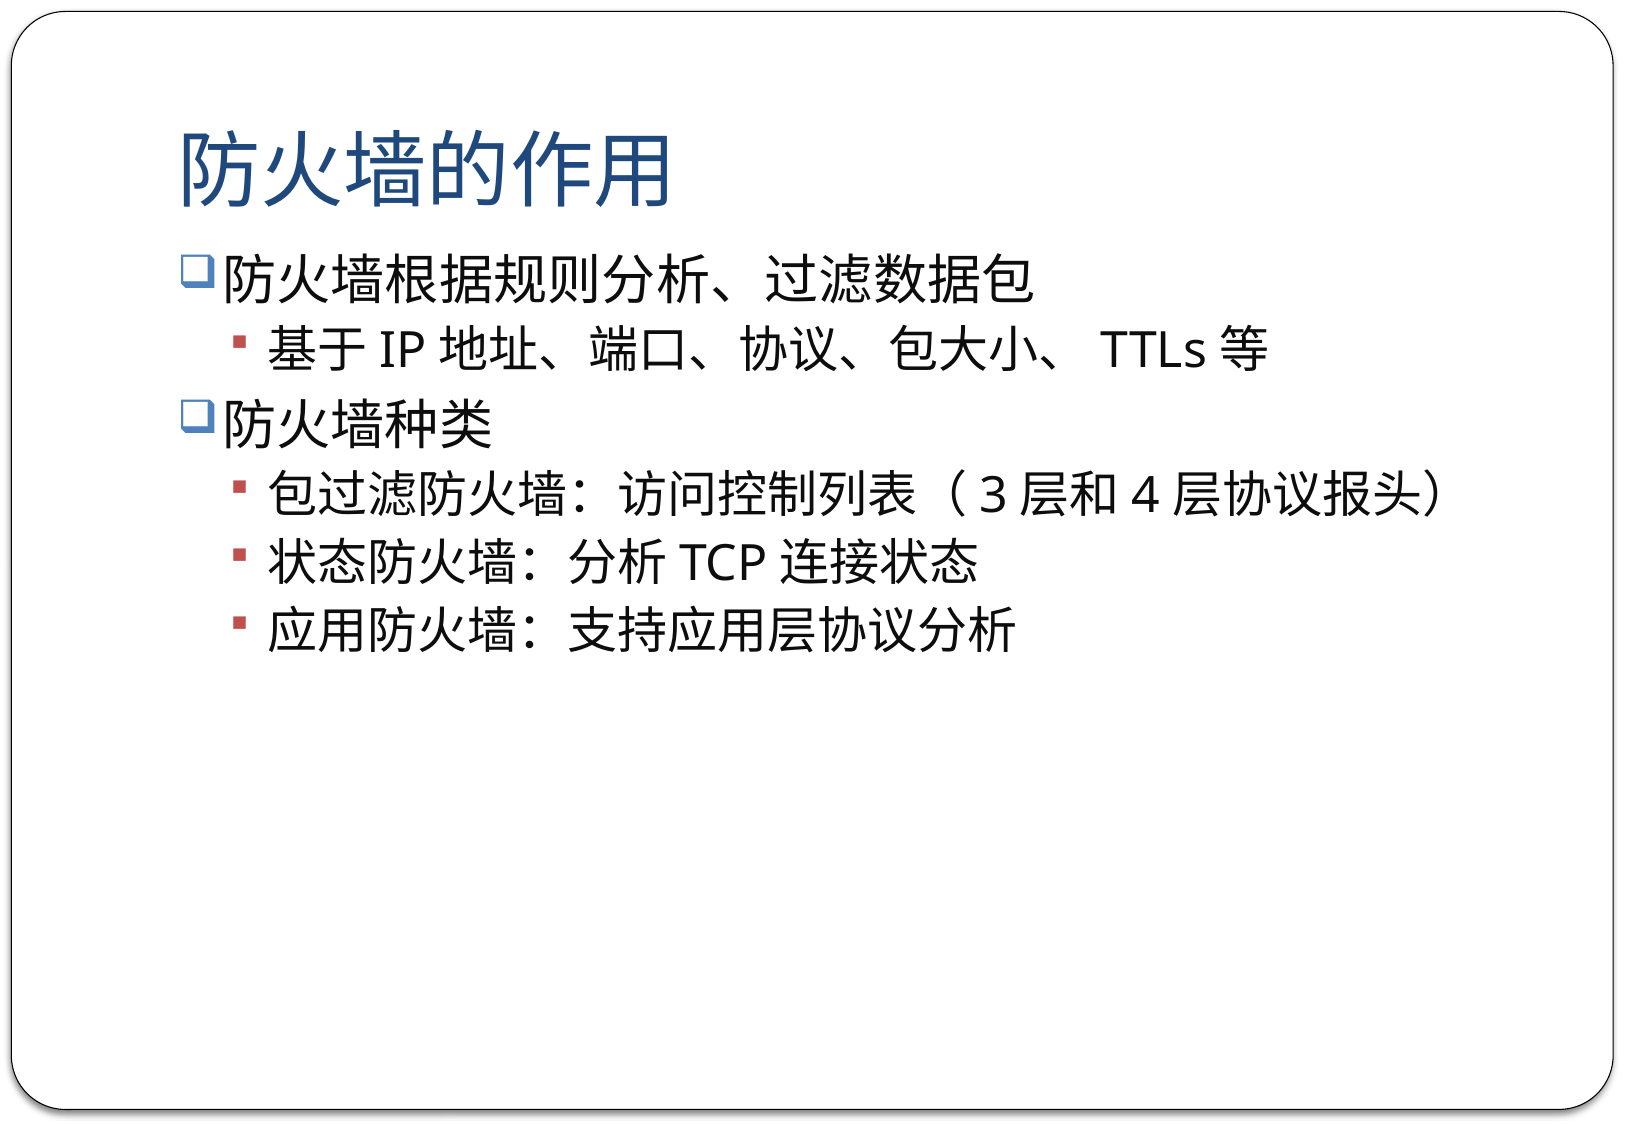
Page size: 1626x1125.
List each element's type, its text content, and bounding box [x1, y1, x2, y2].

list 防火墙根据规则分析、过滤数据包 基于IP地址、端口、协议、包大小、TTLs等 防火墙种类 包过滤防火墙：访问控制列表（3层和4层协议报头） 状态防火墙：分析TCP连接状态 应用防火墙：支持应用层协议分析 [162, 237, 1544, 988]
title 防火墙的作用 [162, 45, 1544, 233]
